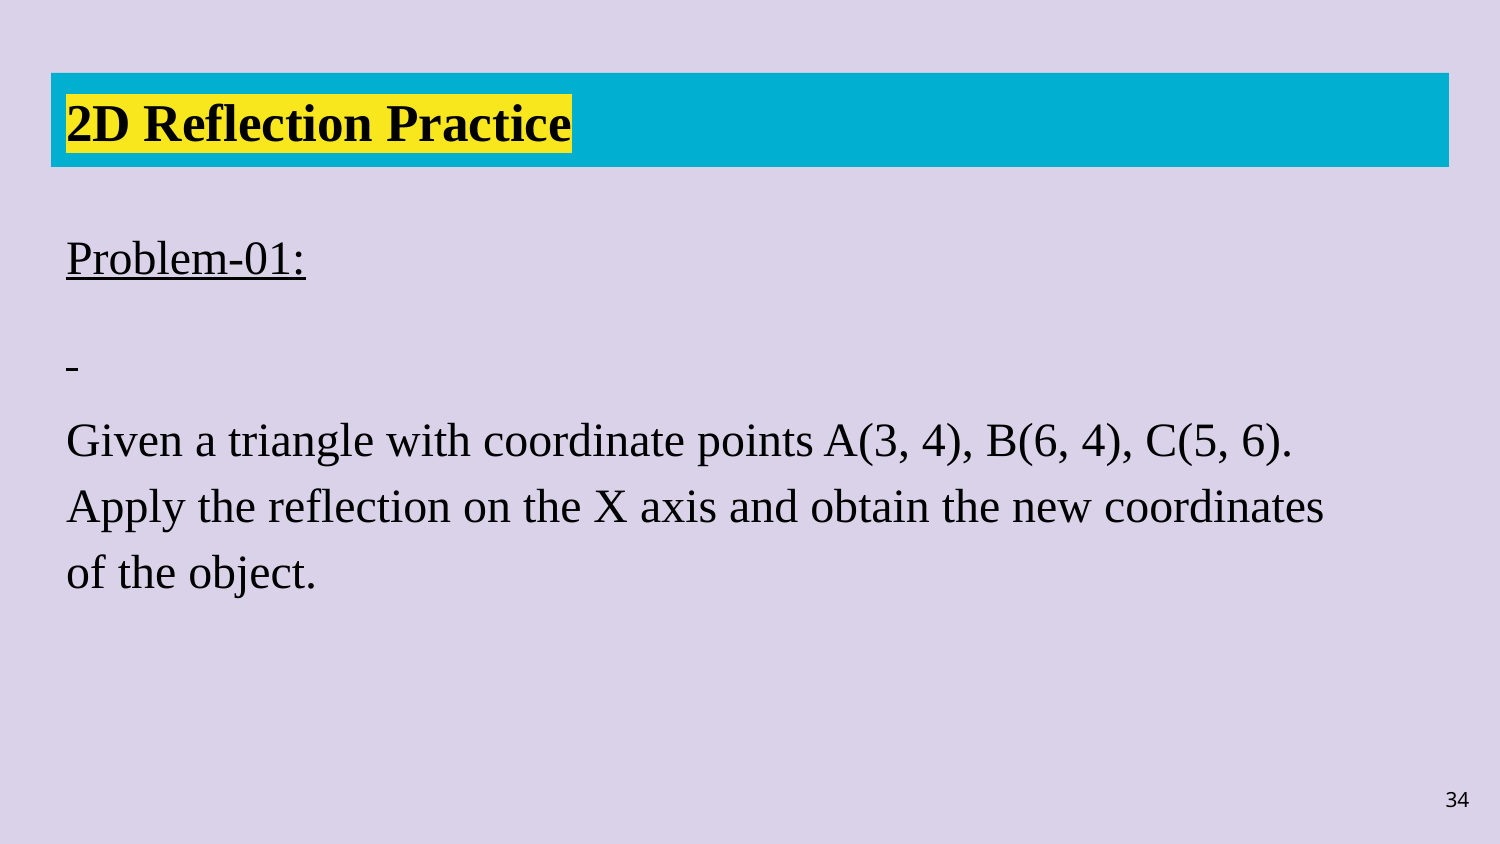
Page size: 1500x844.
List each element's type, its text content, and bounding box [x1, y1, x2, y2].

title 2D Reflection Practice [51, 72, 1449, 167]
slide_number 34 [1394, 769, 1484, 834]
list Problem-01: Given a triangle with coordinate points A(3, 4), B(6, 4), C(5, 6). Apply the reflection on the X axis and obtain the new coordinates of the object. [51, 202, 1375, 823]
